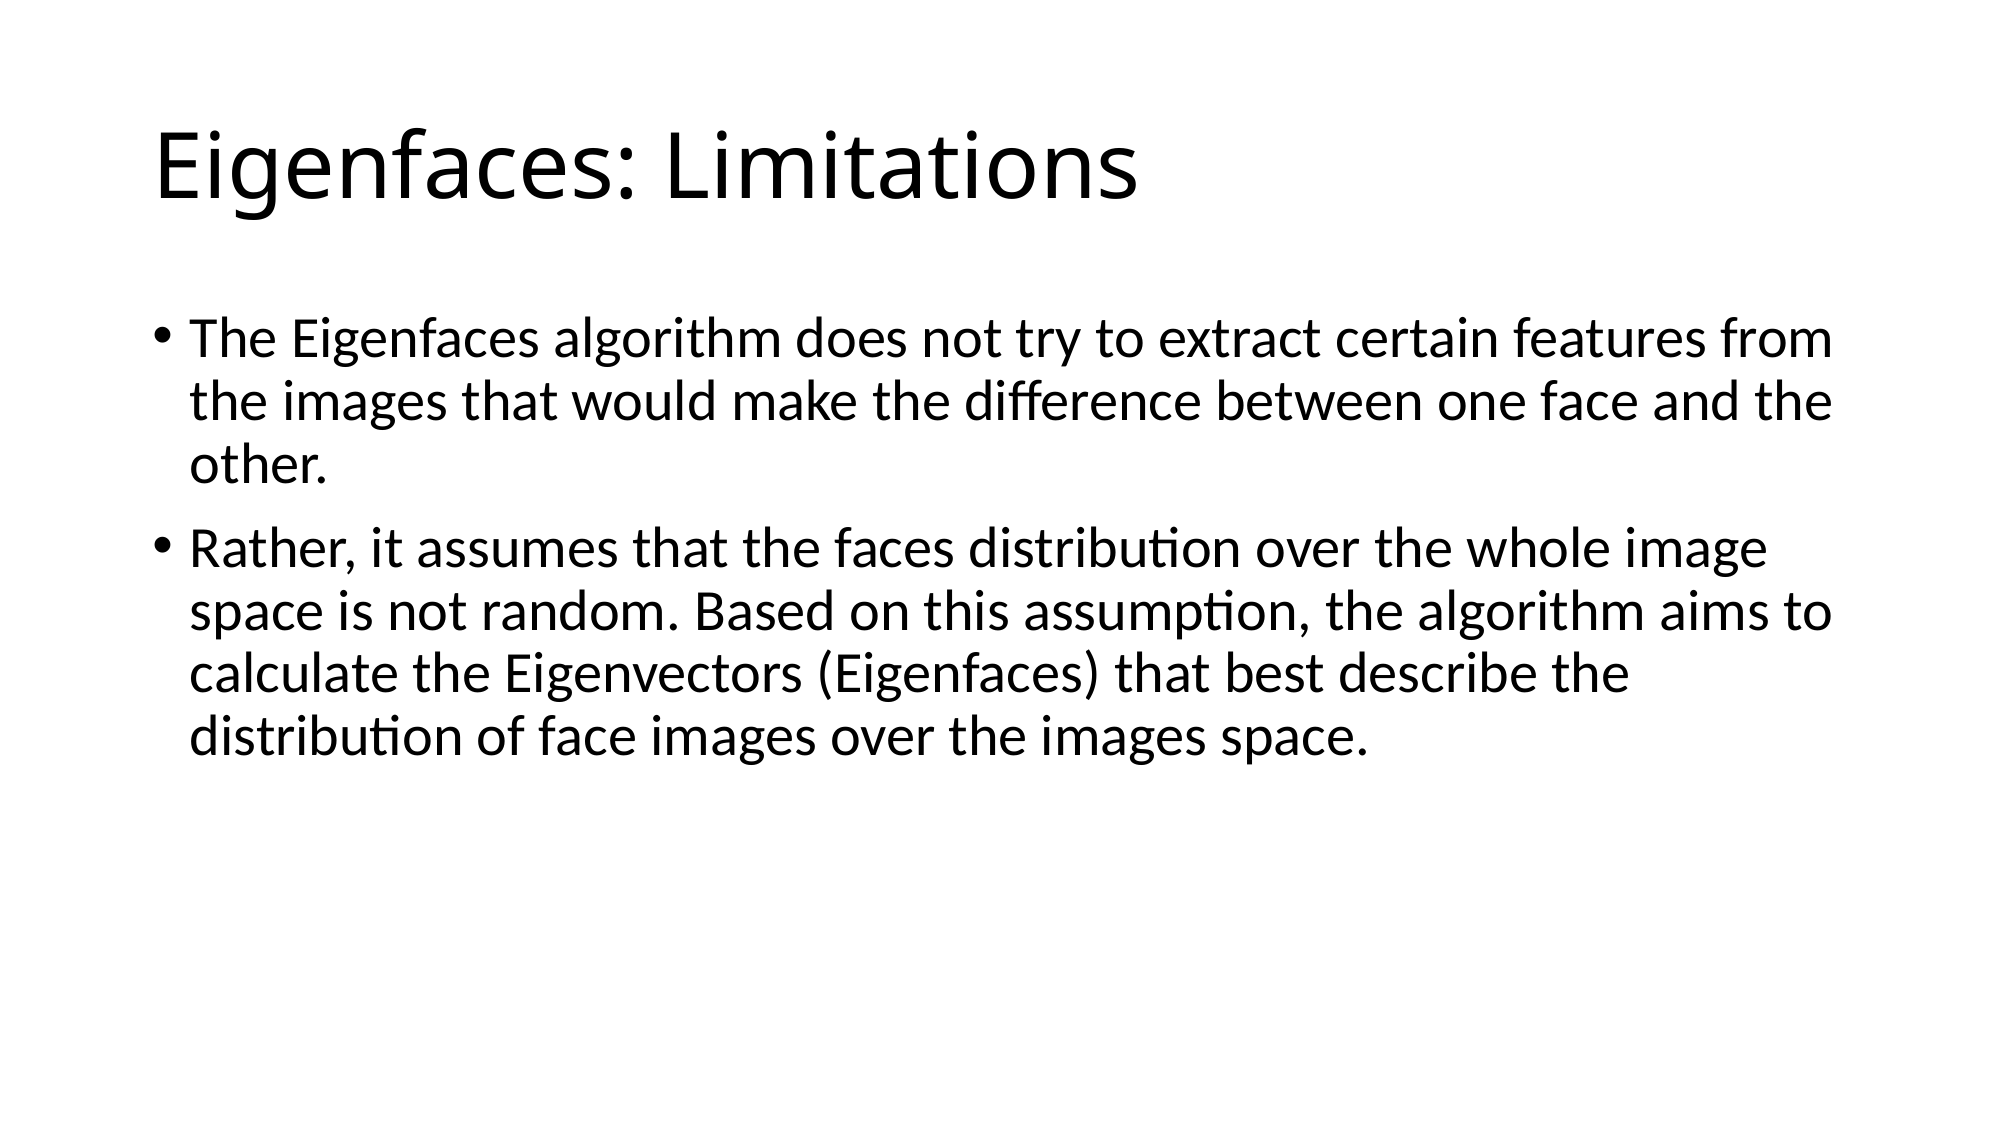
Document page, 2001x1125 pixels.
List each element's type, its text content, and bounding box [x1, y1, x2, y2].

list The Eigenfaces algorithm does not try to extract certain features from the images that would make the difference between one face and the other. Rather, it assumes that the faces distribution over the whole image space is not random. Based on this assumption, the algorithm aims to calculate the Eigenvectors (Eigenfaces) that best describe the distribution of face images over the images space. [137, 299, 1863, 1014]
title Eigenfaces: Limitations [137, 59, 1863, 278]
